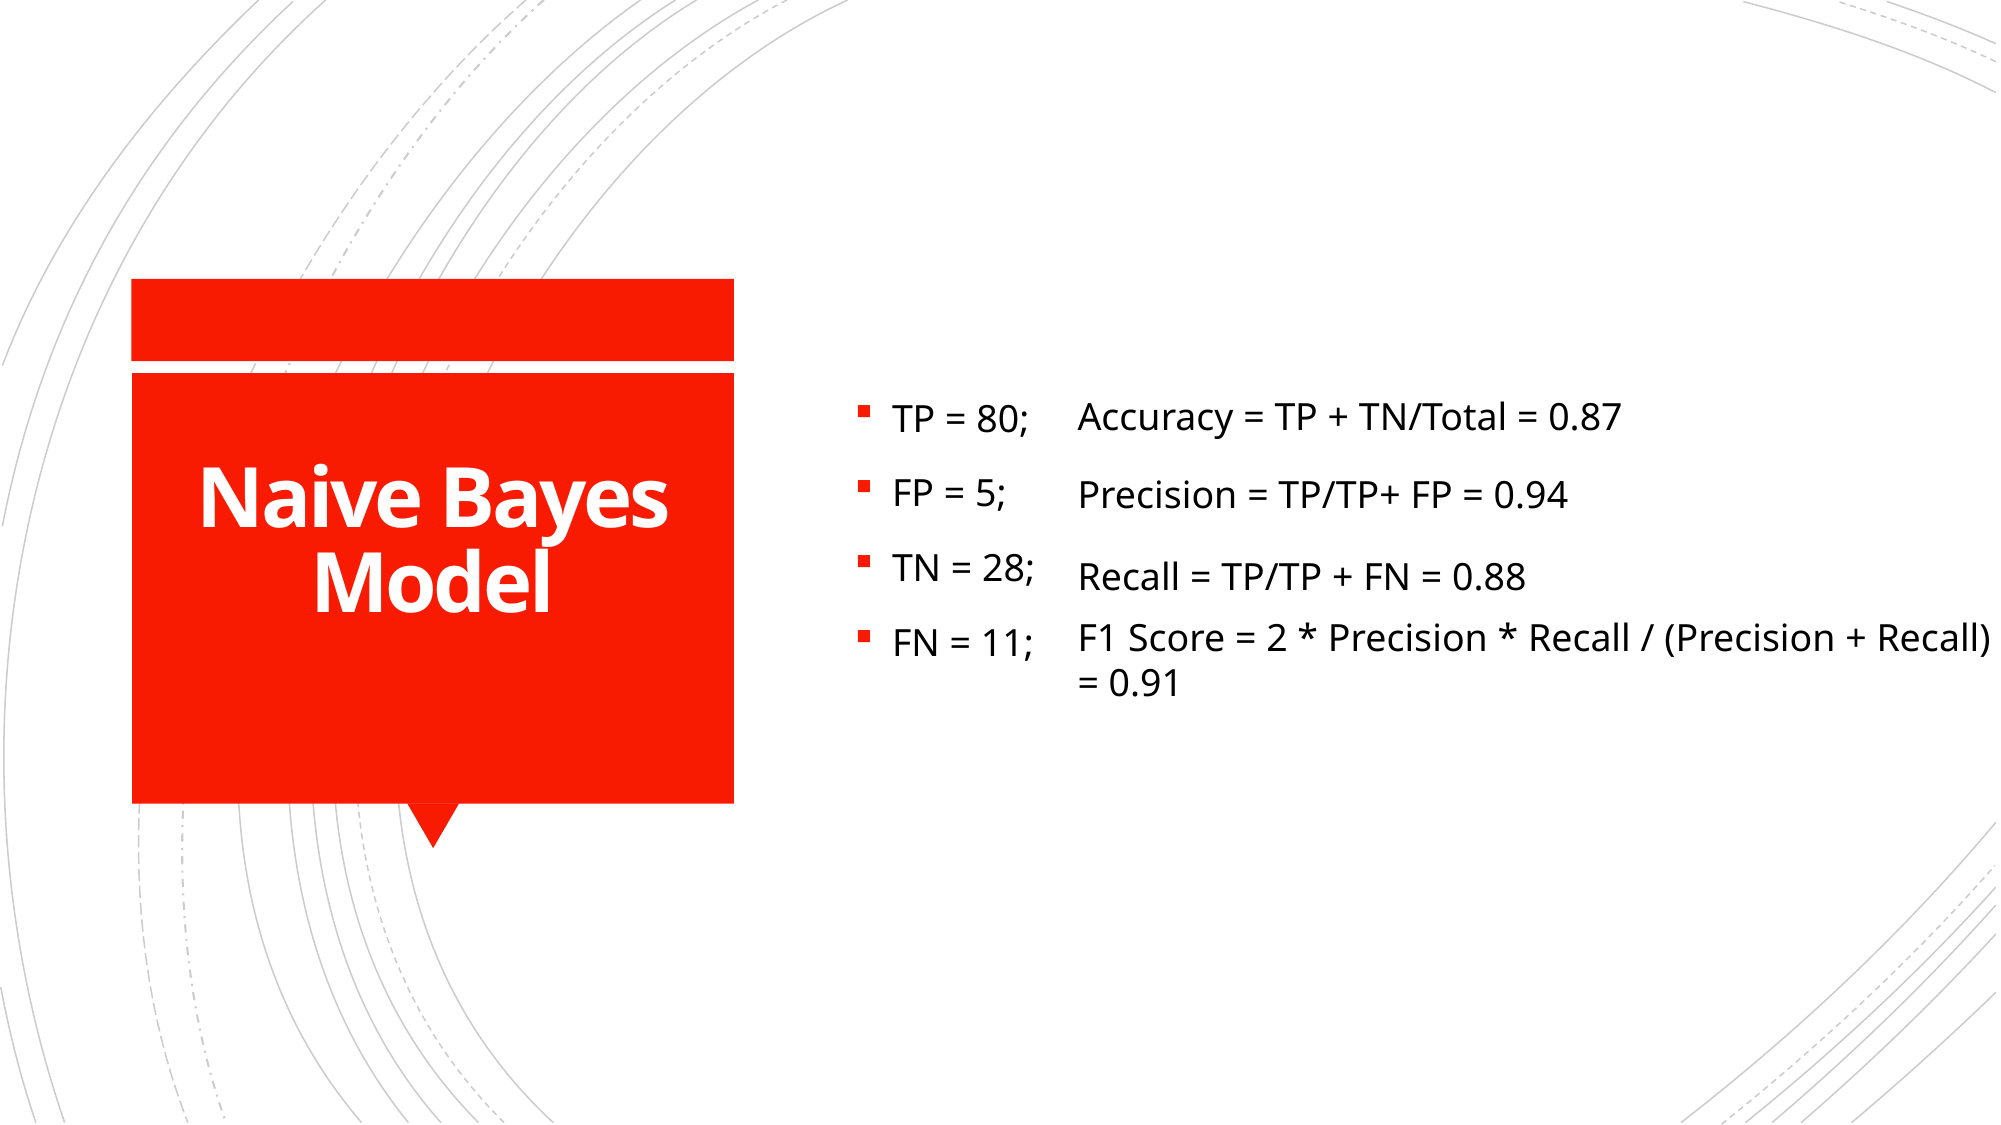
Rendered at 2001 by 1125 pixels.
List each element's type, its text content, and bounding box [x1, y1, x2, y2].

text_box F1 Score = 2 * Precision * Recall / (Precision + Recall) = 0.91 [1062, 606, 2000, 712]
text_box Recall = TP/TP + FN = 0.88 [1062, 545, 1599, 606]
list TP = 80; FP = 5; TN = 28; FN = 11; [839, 131, 1871, 993]
text_box Accuracy = TP + TN/Total = 0.87 [1062, 385, 1666, 446]
text_box Precision = TP/TP+ FP = 0.94 [1062, 463, 1599, 524]
title Naive Bayes Model [145, 385, 720, 789]
